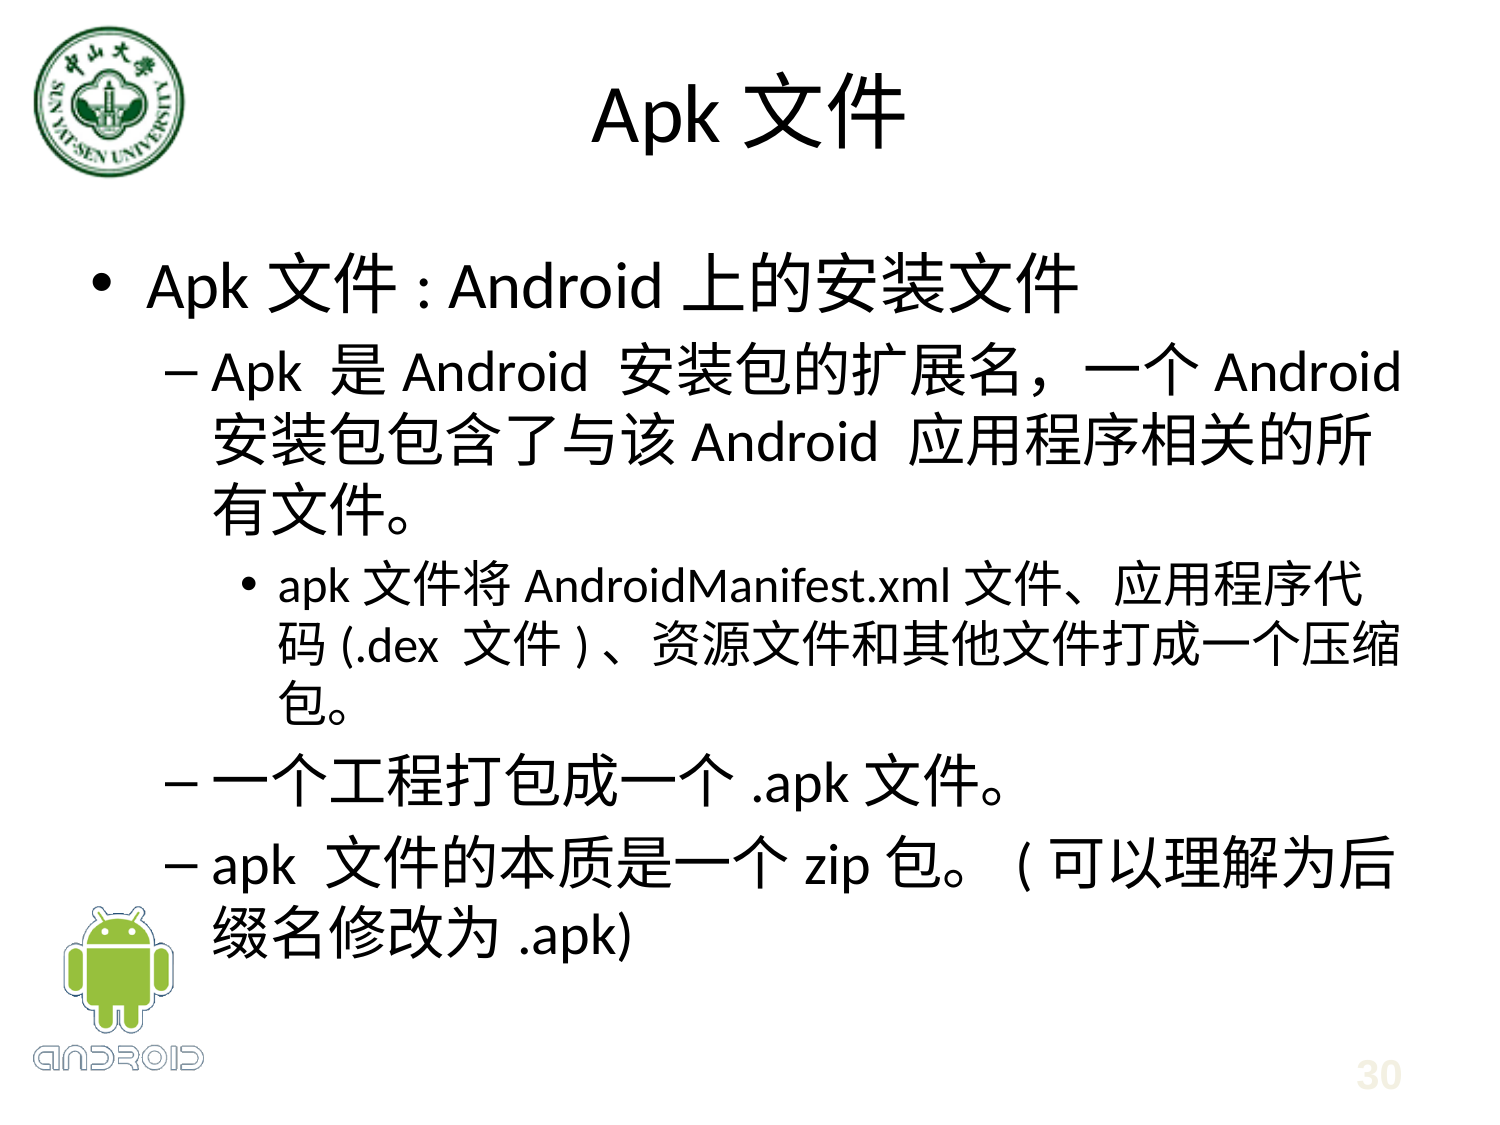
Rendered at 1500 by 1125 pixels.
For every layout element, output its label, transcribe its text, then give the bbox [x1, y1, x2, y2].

picture [32, 904, 206, 1073]
picture [32, 19, 195, 182]
slide_number 30 [1294, 1042, 1465, 1103]
list Apk文件: Android上的安装文件 Apk 是Android 安装包的扩展名，一个Android 安装包包含了与该Android 应用程序相关的所有文件。 apk文件将AndroidManifest.xml文件、应用程序代码(.dex 文件)、资源文件和其他文件打成一个压缩包。 一个工程打包成一个.apk文件。 apk 文件的本质是一个zip包。(可以理解为后缀名修改为.apk) [75, 233, 1425, 977]
title Apk文件 [193, 50, 1307, 168]
